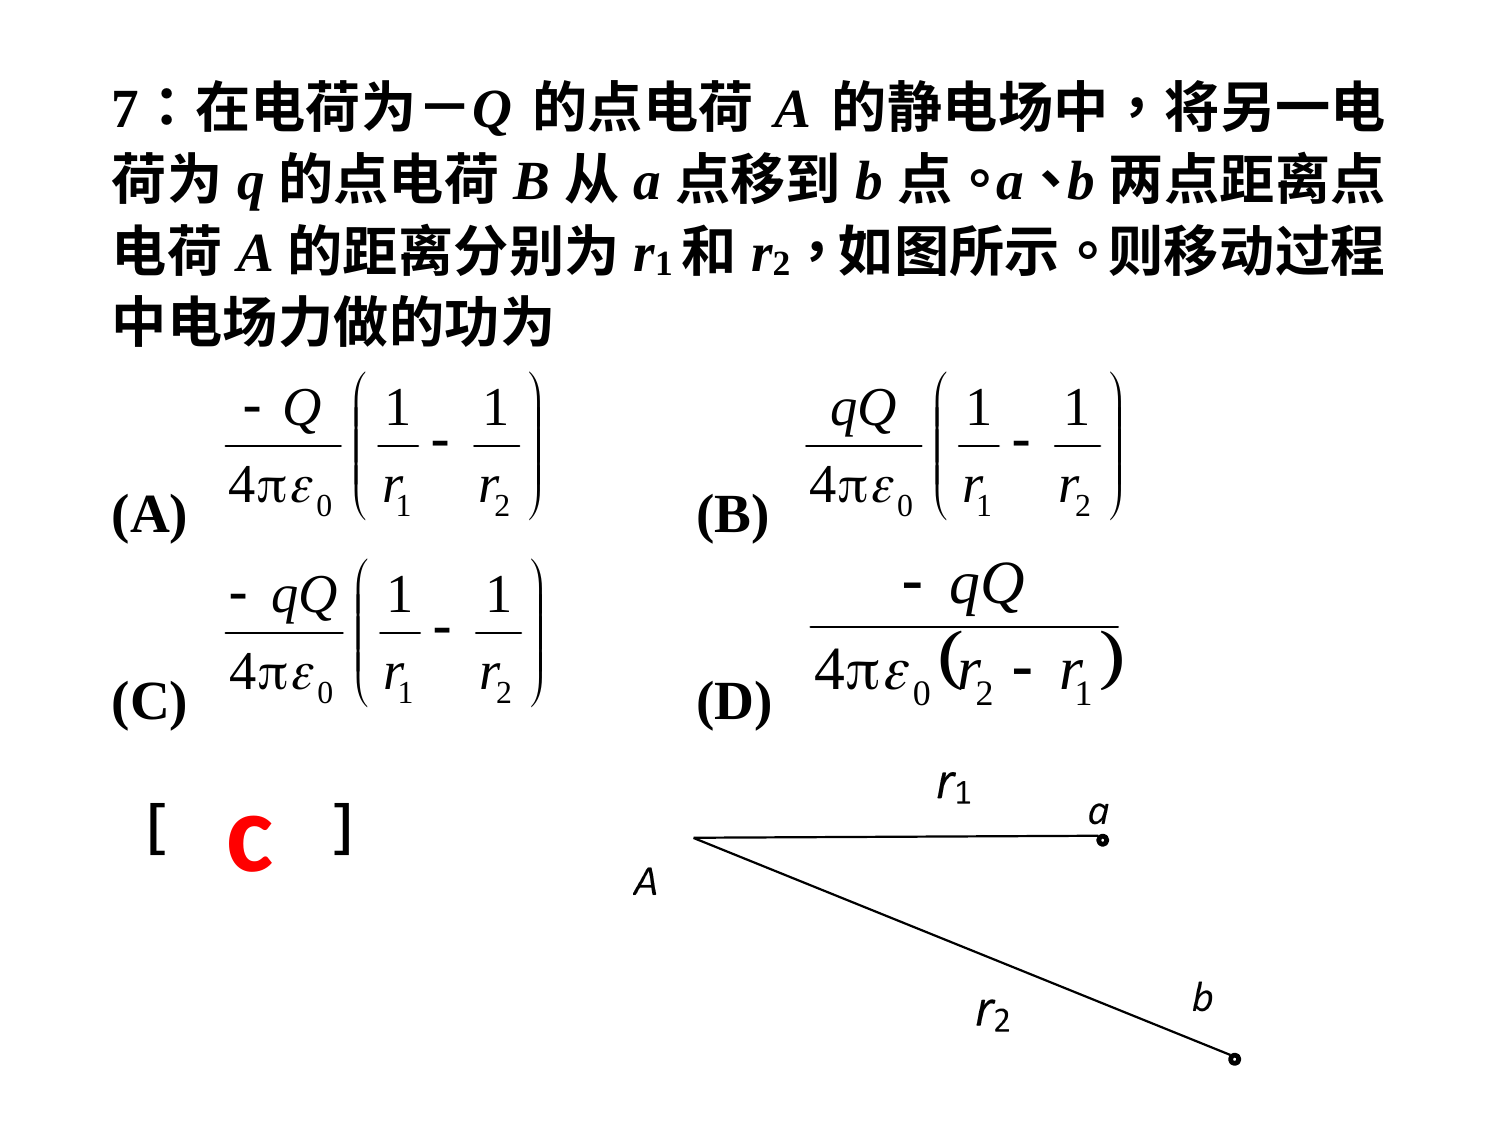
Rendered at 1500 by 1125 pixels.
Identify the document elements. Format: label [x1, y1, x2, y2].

picture [111, 72, 1386, 1093]
